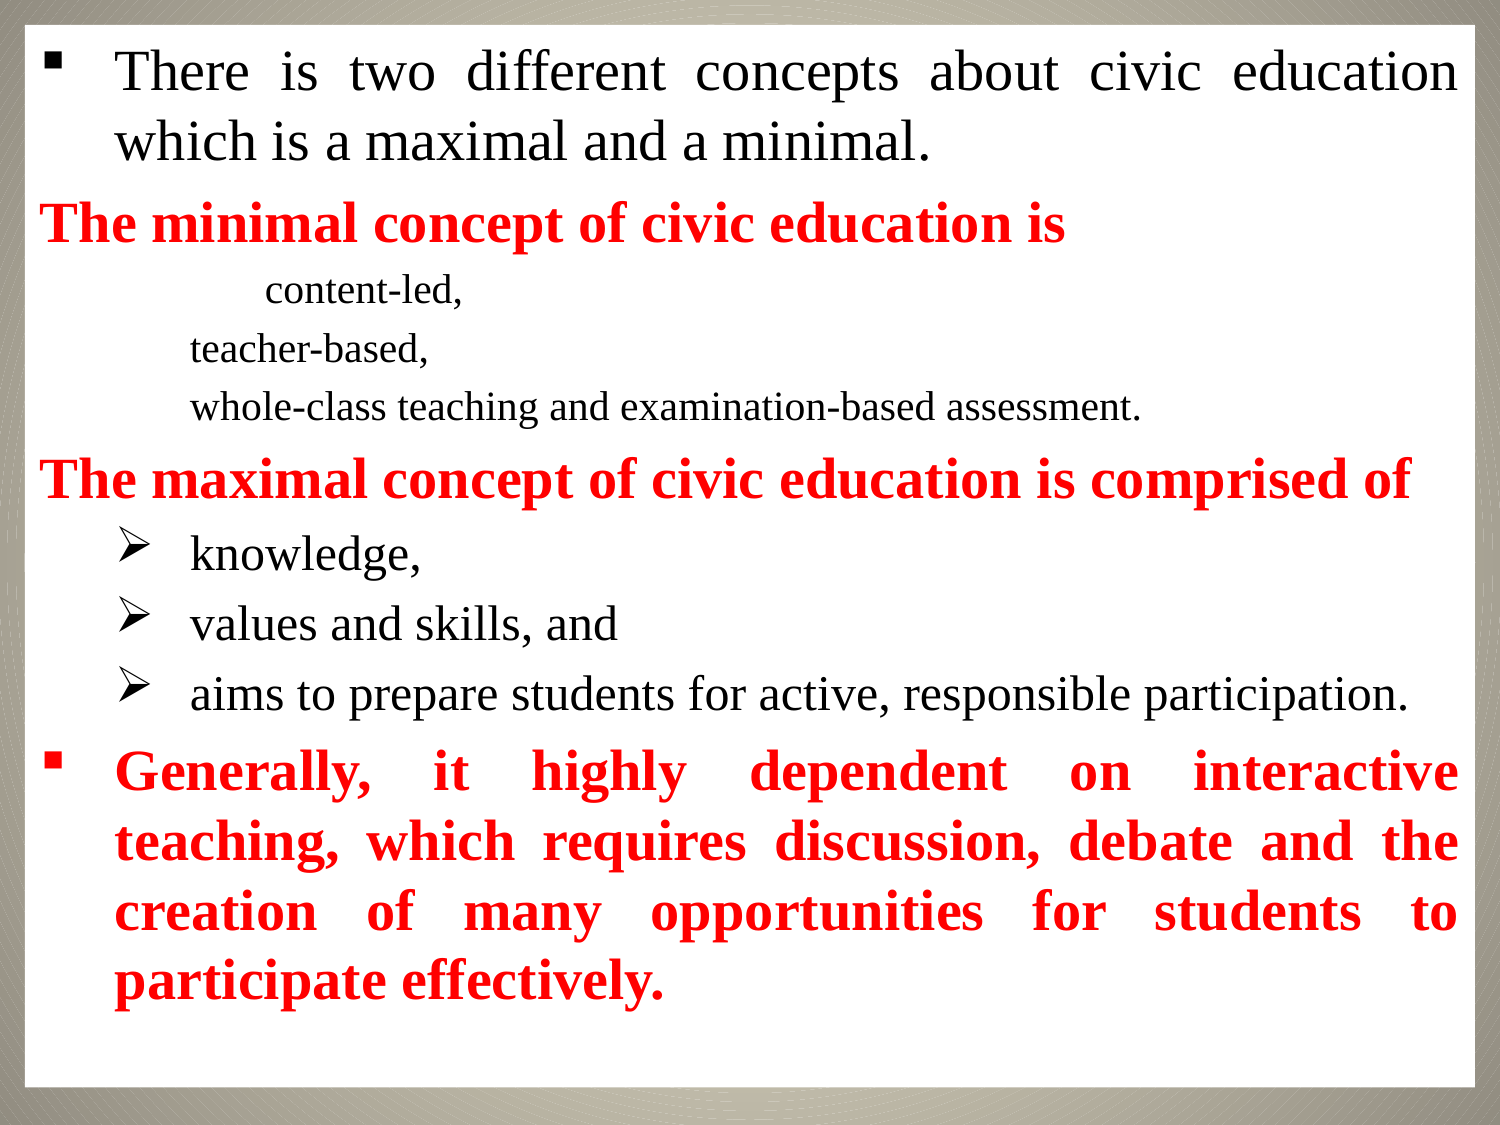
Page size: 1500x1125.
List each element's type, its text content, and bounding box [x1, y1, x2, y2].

subtitle There is two different concepts about civic education which is a maximal and a minimal. The minimal concept of civic education is content-led, teacher-based, whole-class teaching and examination-based assessment. The maximal concept of civic education is comprised of knowledge, values and skills, and aims to prepare students for active, responsible participation. Generally, it highly dependent on interactive teaching, which requires discussion, debate and the creation of many opportunities for students to participate effectively. [24, 24, 1475, 1088]
slide_number 6 [1074, 1042, 1425, 1103]
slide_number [75, 1042, 425, 1103]
